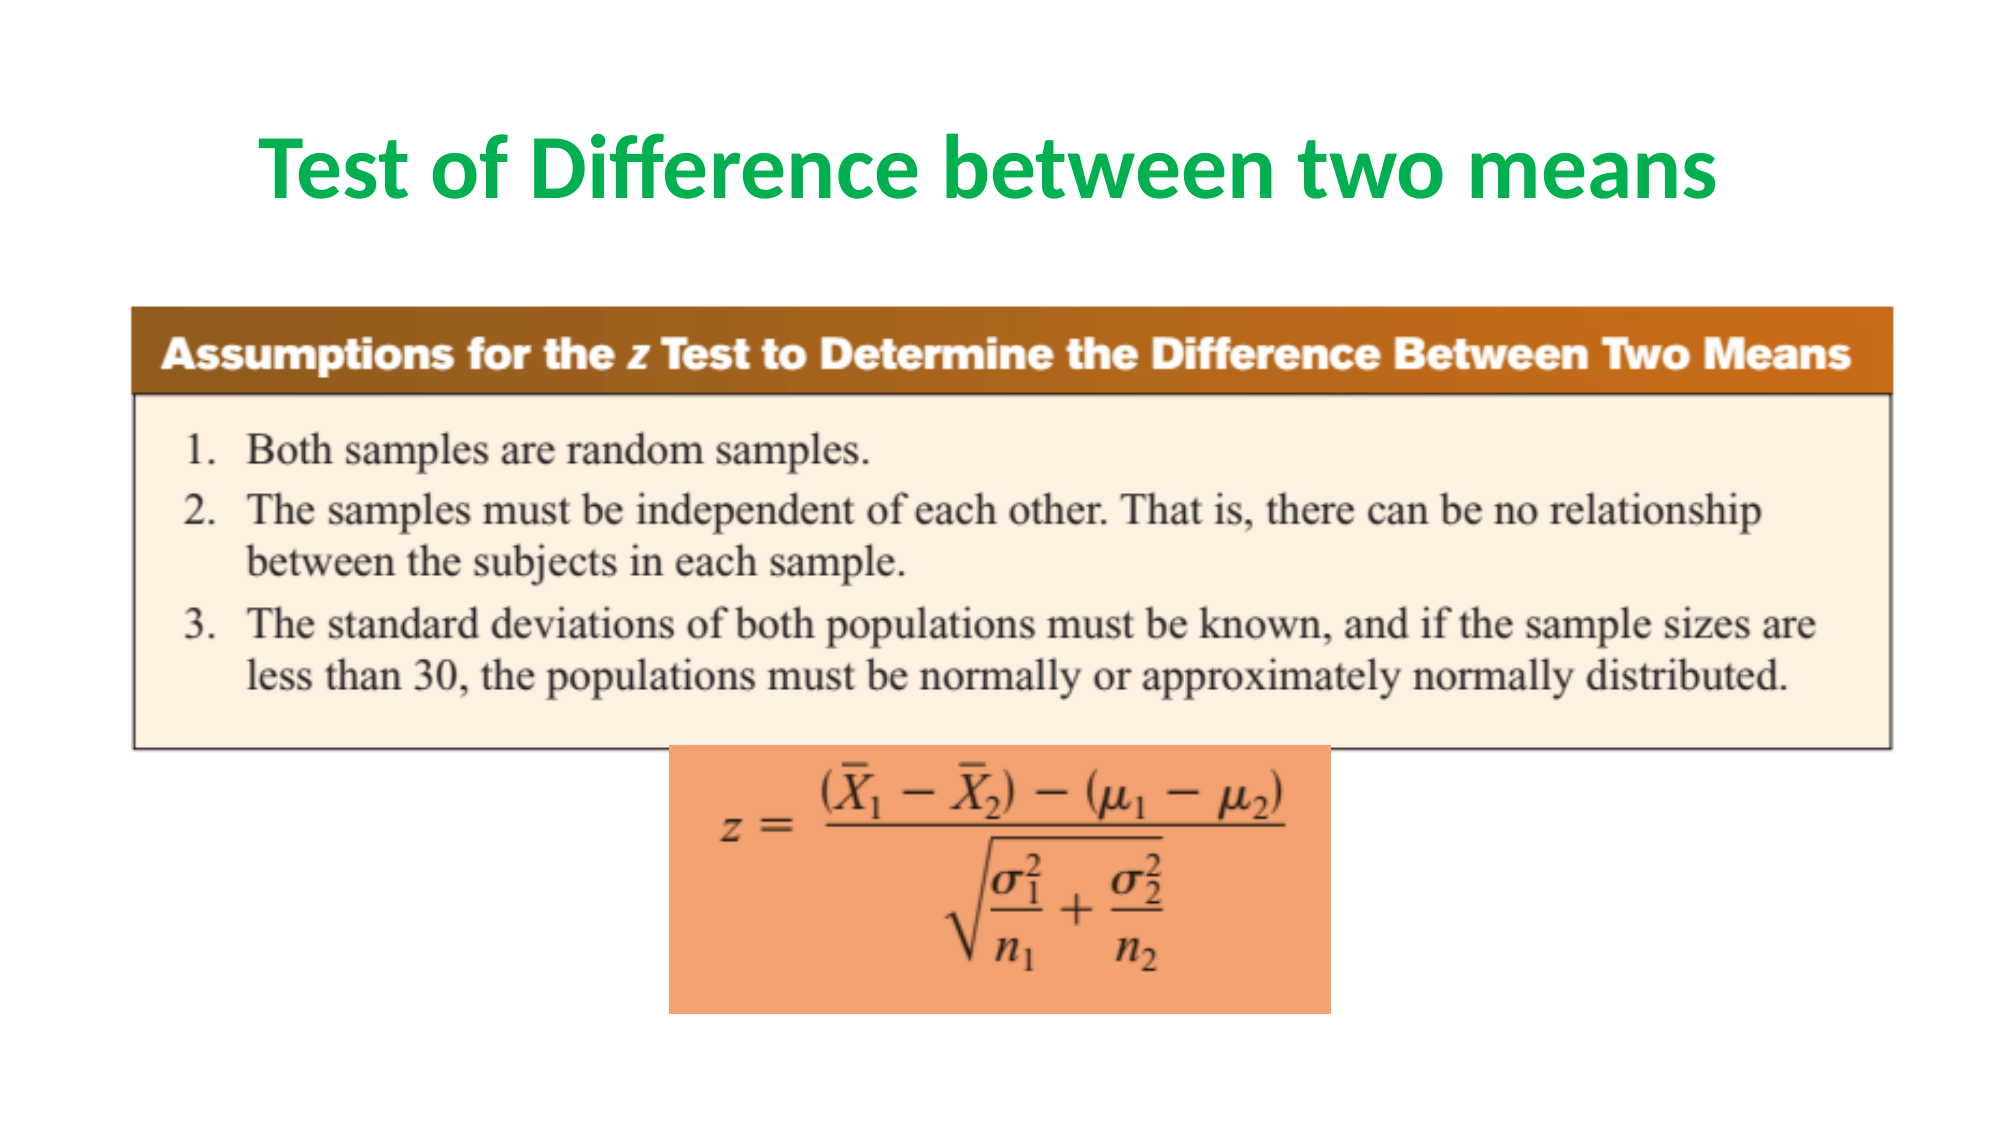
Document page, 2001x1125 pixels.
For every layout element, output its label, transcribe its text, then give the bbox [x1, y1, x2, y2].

picture [91, 276, 1909, 1014]
title Test of Difference between two means [137, 59, 1863, 276]
